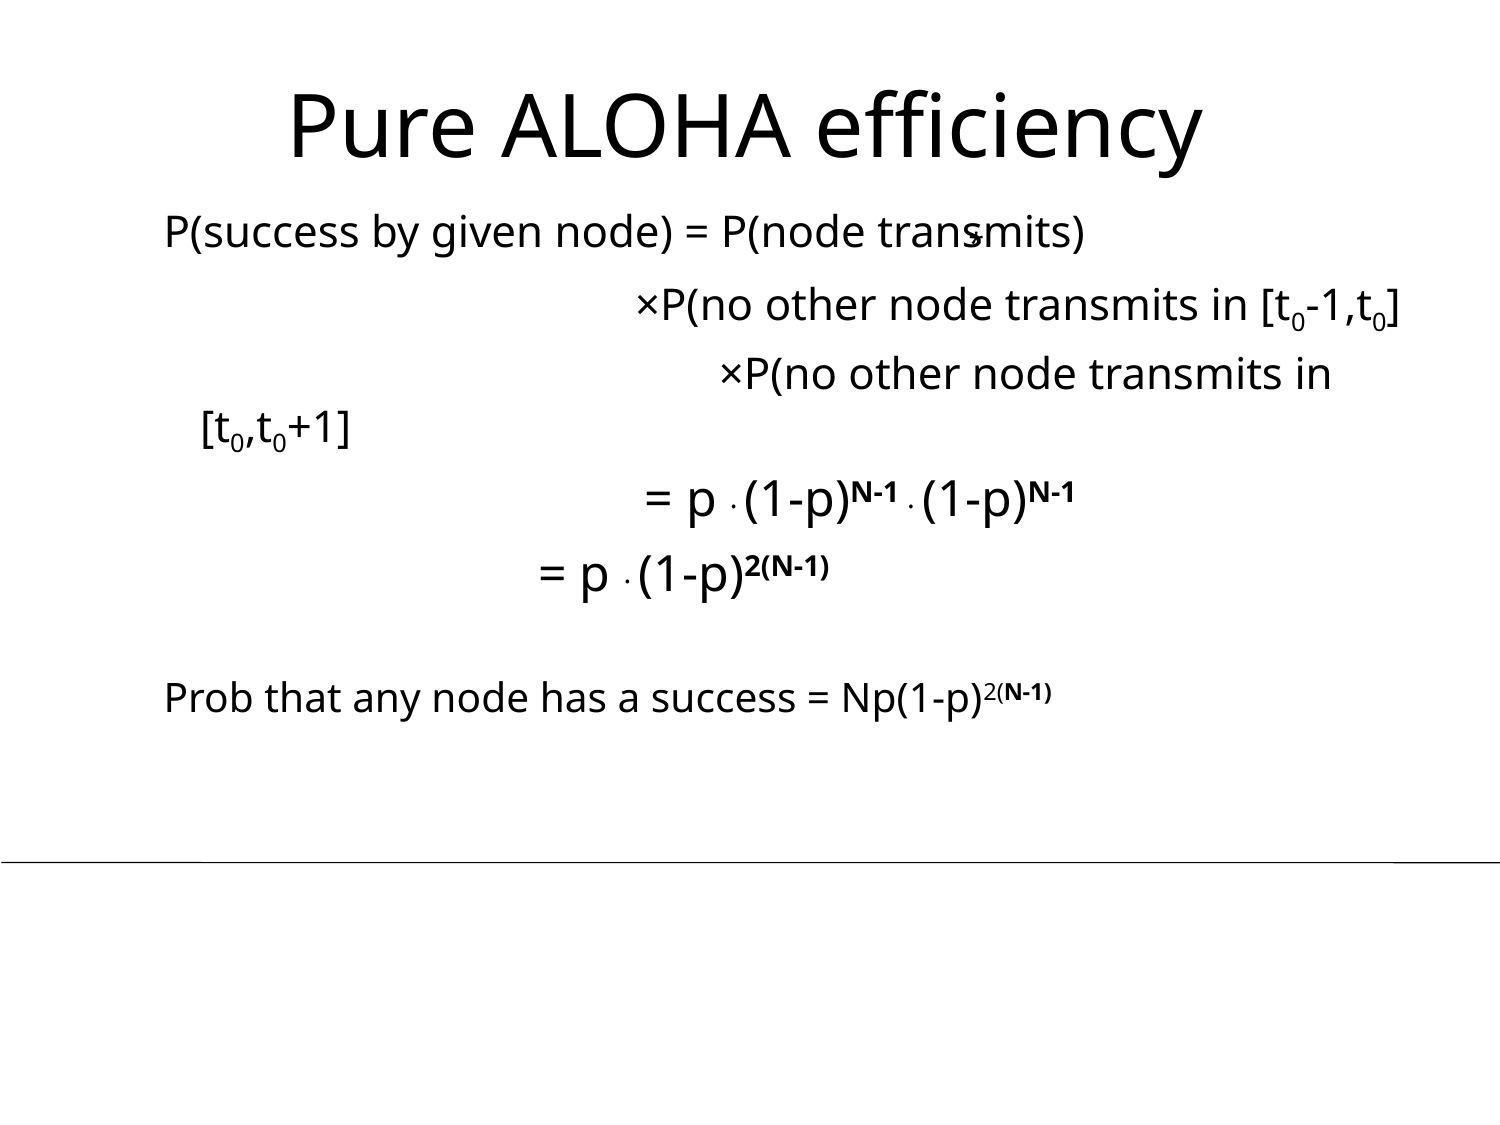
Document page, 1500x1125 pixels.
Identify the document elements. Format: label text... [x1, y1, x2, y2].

text_box P(success by given node) = P(node transmits) ×P(no other node transmits in [t0-1,t0] ×P(no other node transmits in [t0,t0+1] = p . (1-p)N-1 . (1-p)N-1 = p . (1-p)2(N-1) Prob that any node has a success = Np(1-p)2(N-1) [130, 203, 1431, 776]
text_box * [953, 218, 991, 267]
title Pure ALOHA efficiency [98, 73, 1393, 184]
